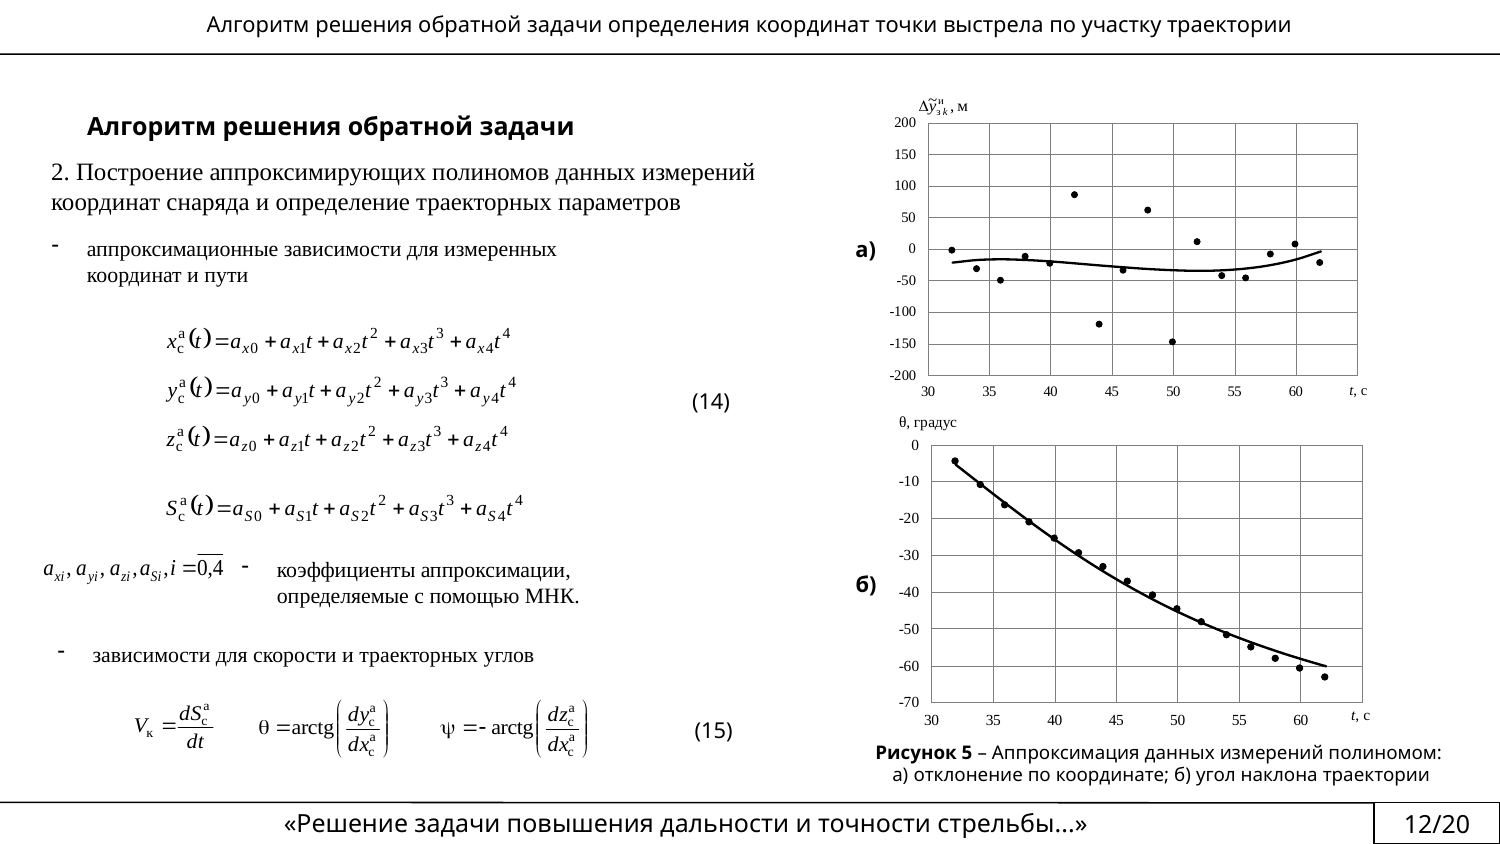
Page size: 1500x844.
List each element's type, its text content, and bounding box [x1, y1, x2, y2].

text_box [438, 697, 593, 762]
text_box коэффициенты аппроксимации, определяемые с помощью МНК. [226, 547, 621, 616]
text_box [162, 372, 520, 411]
text_box Рисунок 5 – Аппроксимация данных измерений полиномом: а) отклонение по координате; б) угол наклона траектории [826, 733, 1495, 793]
text_box зависимости для скорости и траекторных углов [42, 633, 647, 675]
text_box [133, 697, 218, 753]
text_box (14) [677, 380, 746, 422]
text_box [916, 93, 971, 119]
text_box Алгоритм решения обратной задачи определения координат точки выстрела по участку траектории [0, 3, 1500, 45]
text_box аппроксимационные зависимости для измеренных координат и пути [36, 227, 641, 295]
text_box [40, 550, 226, 589]
text_box (15) [679, 709, 748, 751]
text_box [162, 421, 511, 456]
text_box б) [840, 563, 892, 605]
text_box 12/20 [1374, 802, 1500, 844]
text_box Алгоритм решения обратной задачи [72, 102, 882, 148]
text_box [162, 490, 527, 525]
picture [882, 90, 1376, 406]
text_box «Решение задачи повышения дальности и точности стрельбы...» [0, 802, 1373, 844]
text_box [255, 697, 393, 762]
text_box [163, 323, 514, 358]
text_box 2. Построение аппроксимирующих полиномов данных измерений координат снаряда и определение траекторных параметров [36, 148, 775, 224]
picture [896, 408, 1382, 734]
text_box а) [840, 228, 882, 270]
